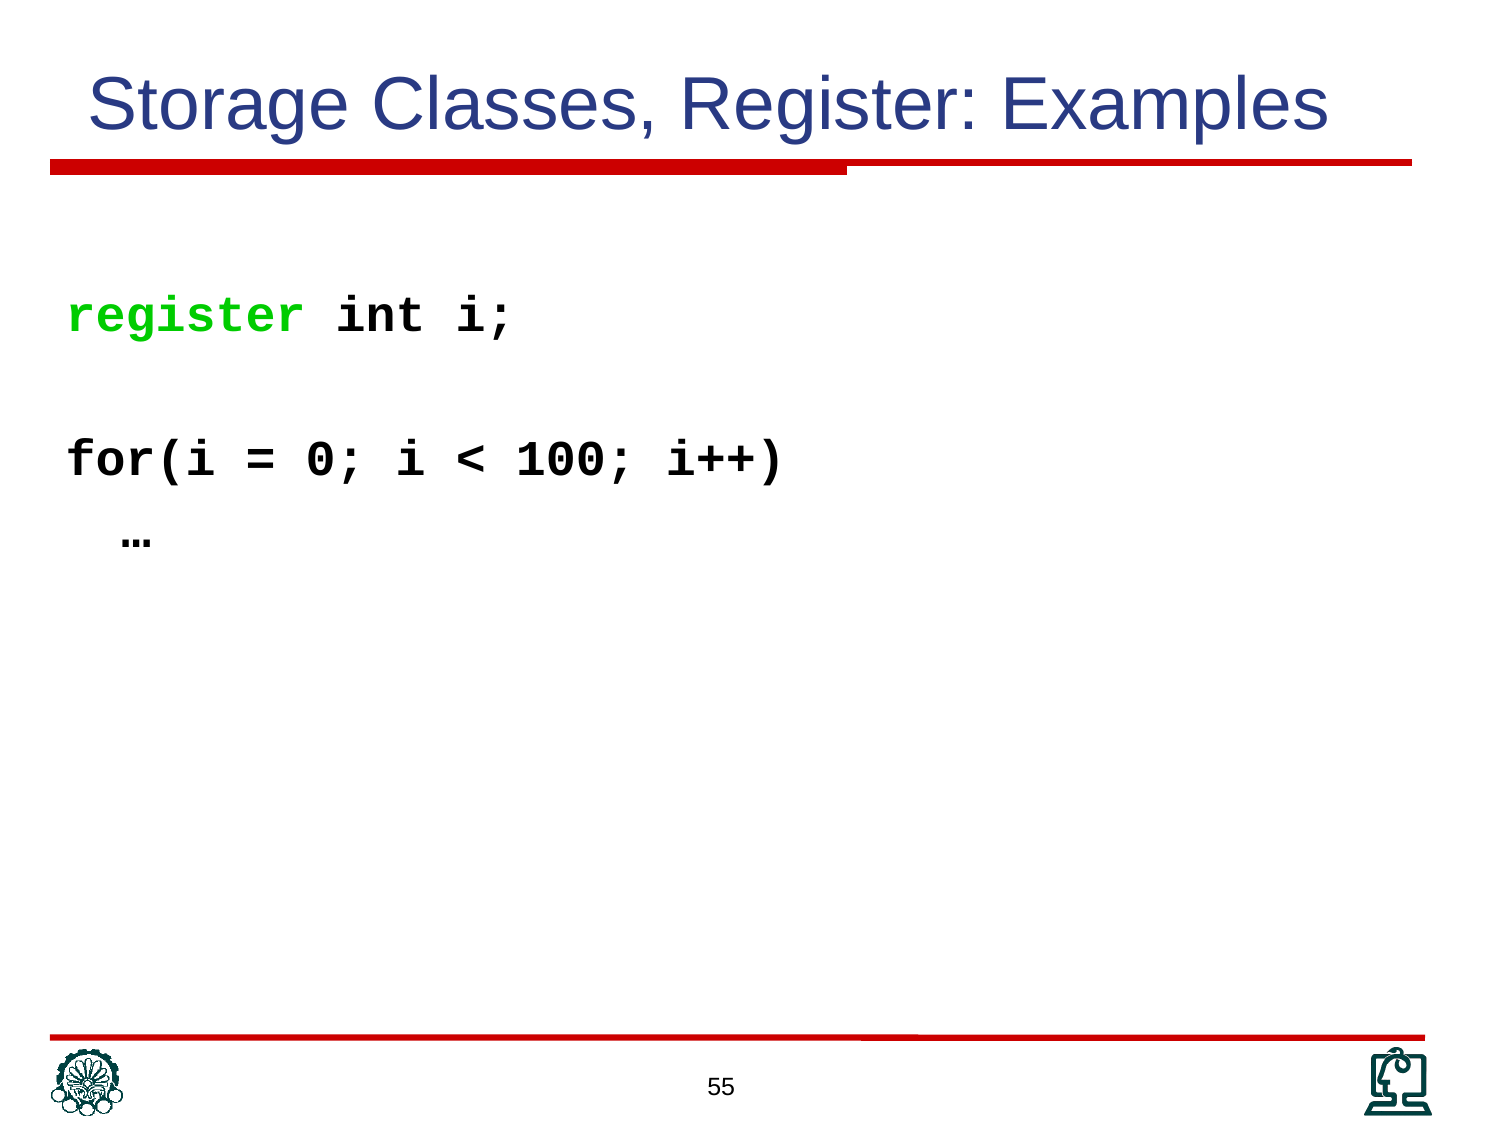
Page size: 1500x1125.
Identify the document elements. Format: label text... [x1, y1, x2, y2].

text_box 55 [650, 1062, 750, 1103]
picture [50, 1047, 125, 1118]
text_box Storage Classes, Register: Examples [73, 26, 1374, 152]
text_box register int i; for(i = 0; i < 100; i++) … [50, 187, 1425, 1038]
picture [1362, 1045, 1438, 1119]
